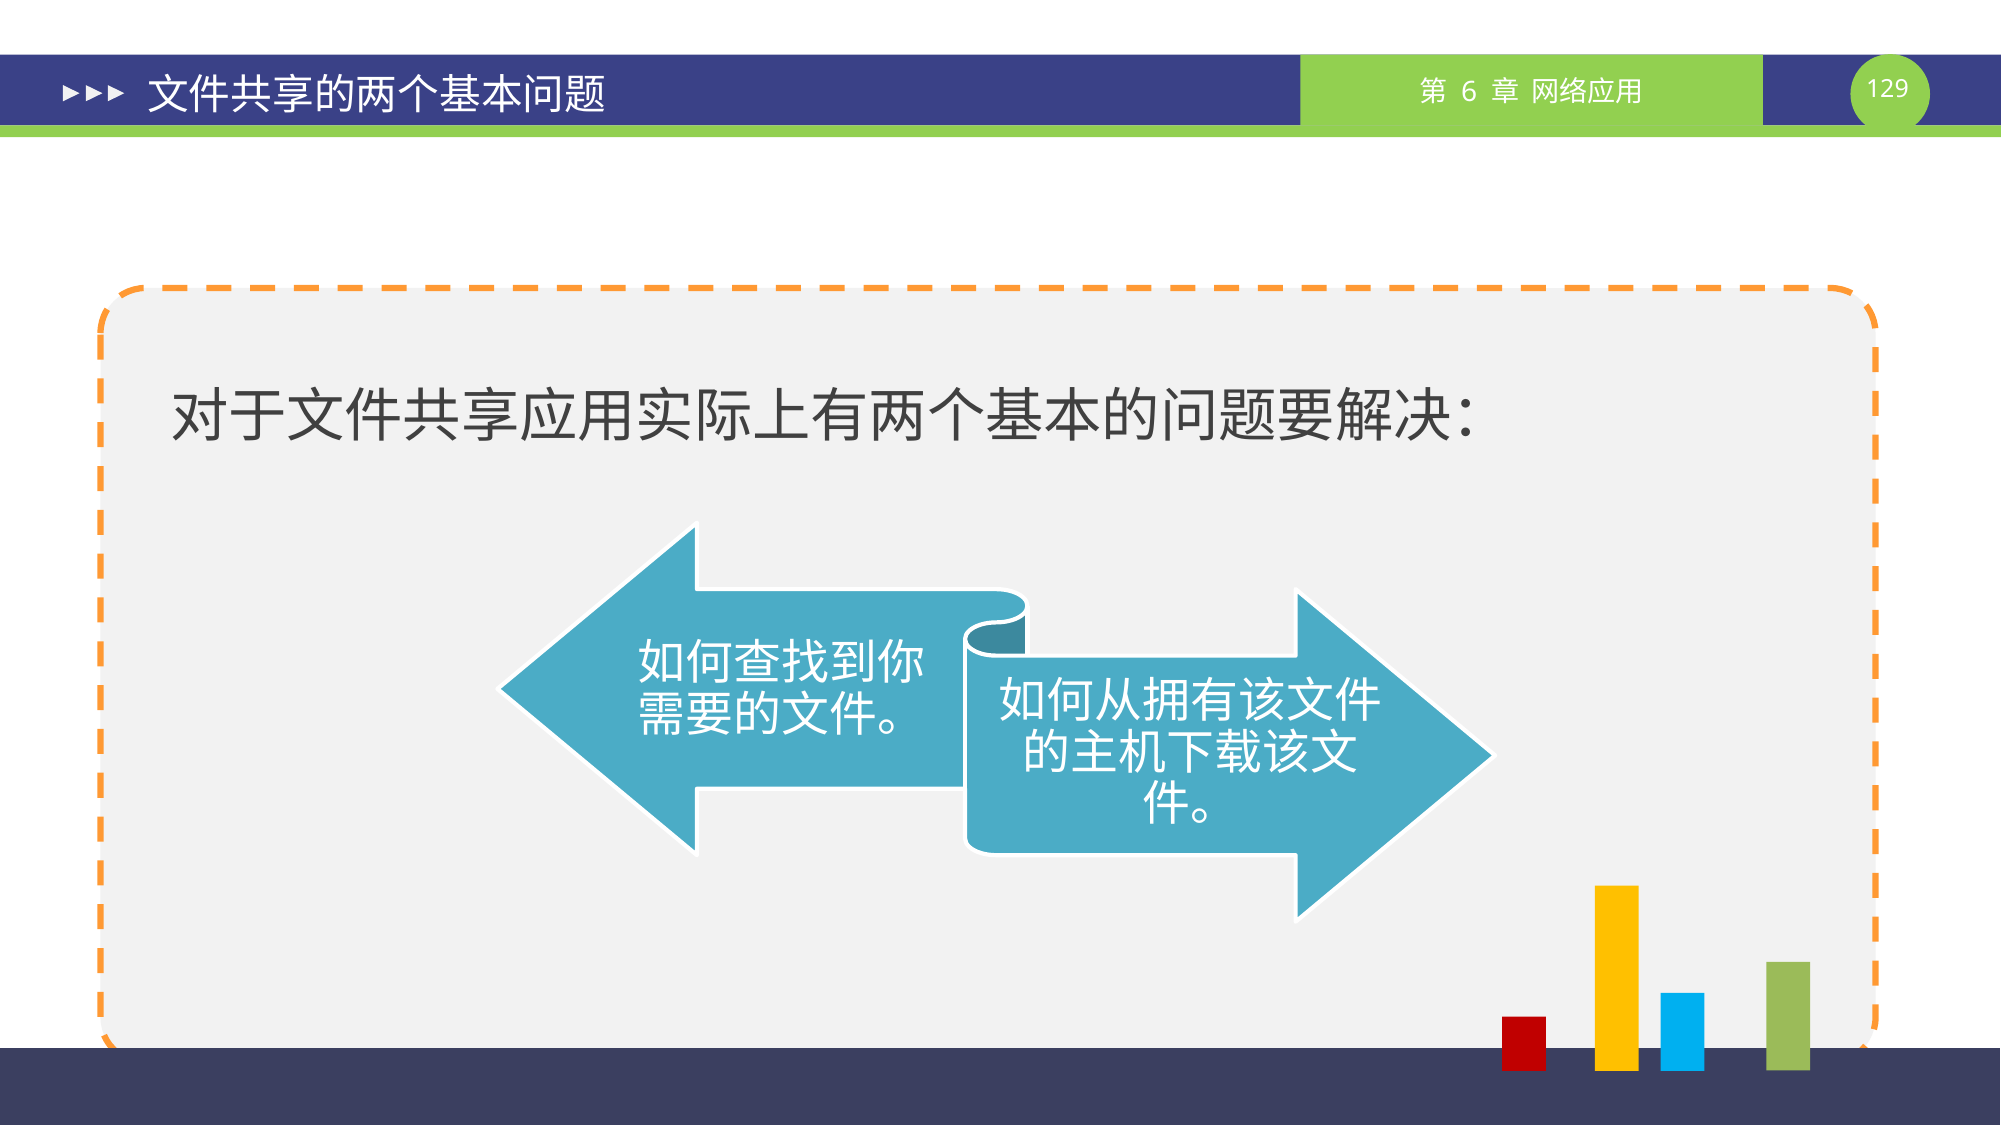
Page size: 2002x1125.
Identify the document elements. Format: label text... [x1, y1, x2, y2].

title 文件共享的两个基本问题 [127, 57, 1003, 129]
list 对于文件共享应用实际上有两个基本的问题要解决： [150, 332, 1901, 575]
text_box [0, 1046, 2001, 1125]
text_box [497, 502, 1496, 942]
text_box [1501, 885, 1811, 1072]
text_box [98, 285, 1878, 1046]
